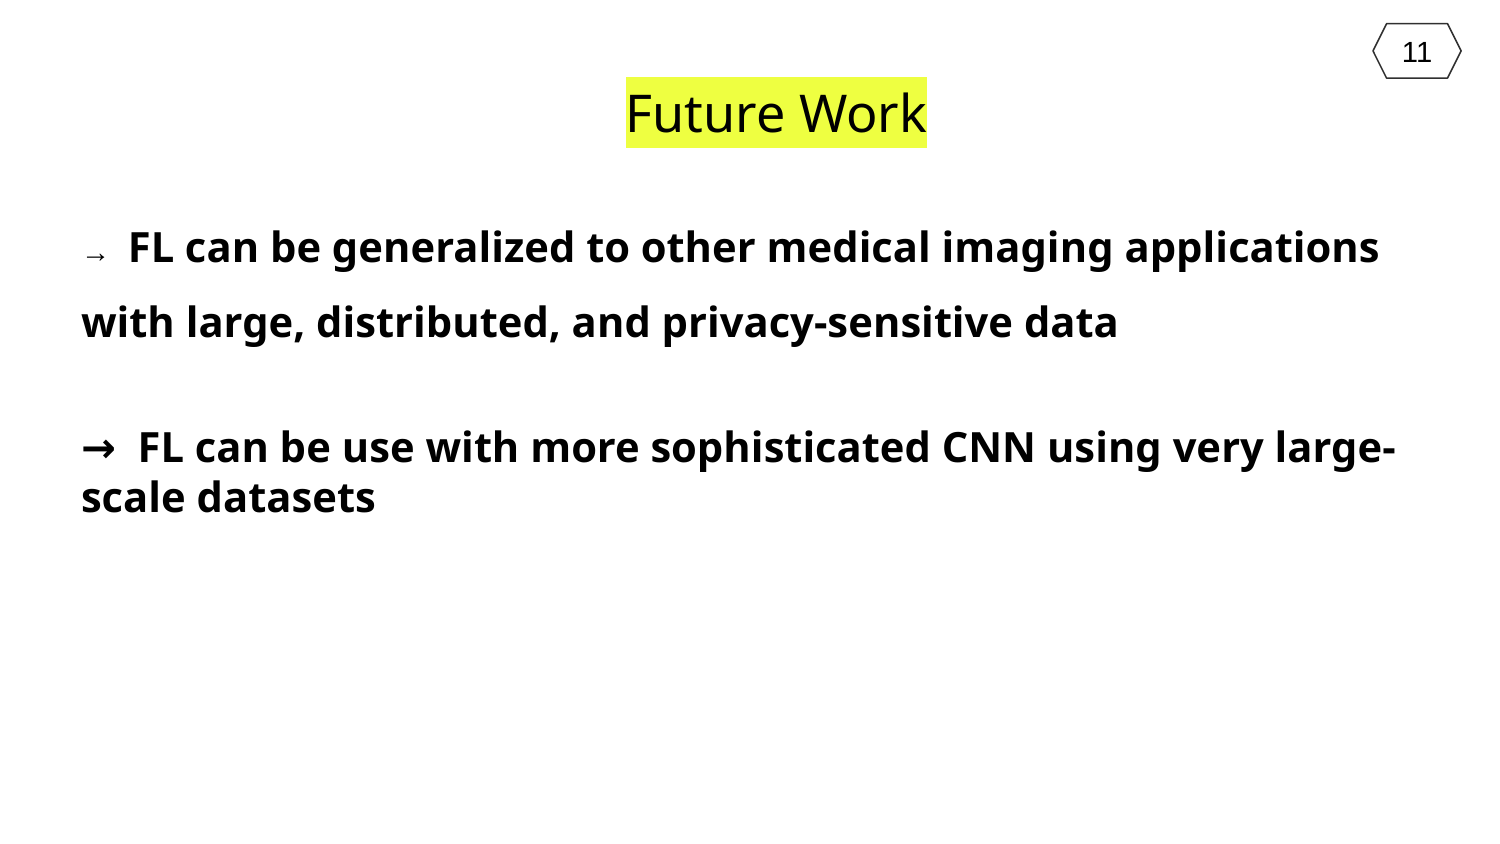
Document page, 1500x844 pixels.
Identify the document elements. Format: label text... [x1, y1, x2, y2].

text_box 11 [1381, 23, 1462, 79]
text_box Future Work [119, 33, 1434, 180]
text_box → FL can be generalized to other medical imaging applications with large, distributed, and privacy-sensitive data → FL can be use with more sophisticated CNN using very large-scale datasets [66, 180, 1450, 536]
